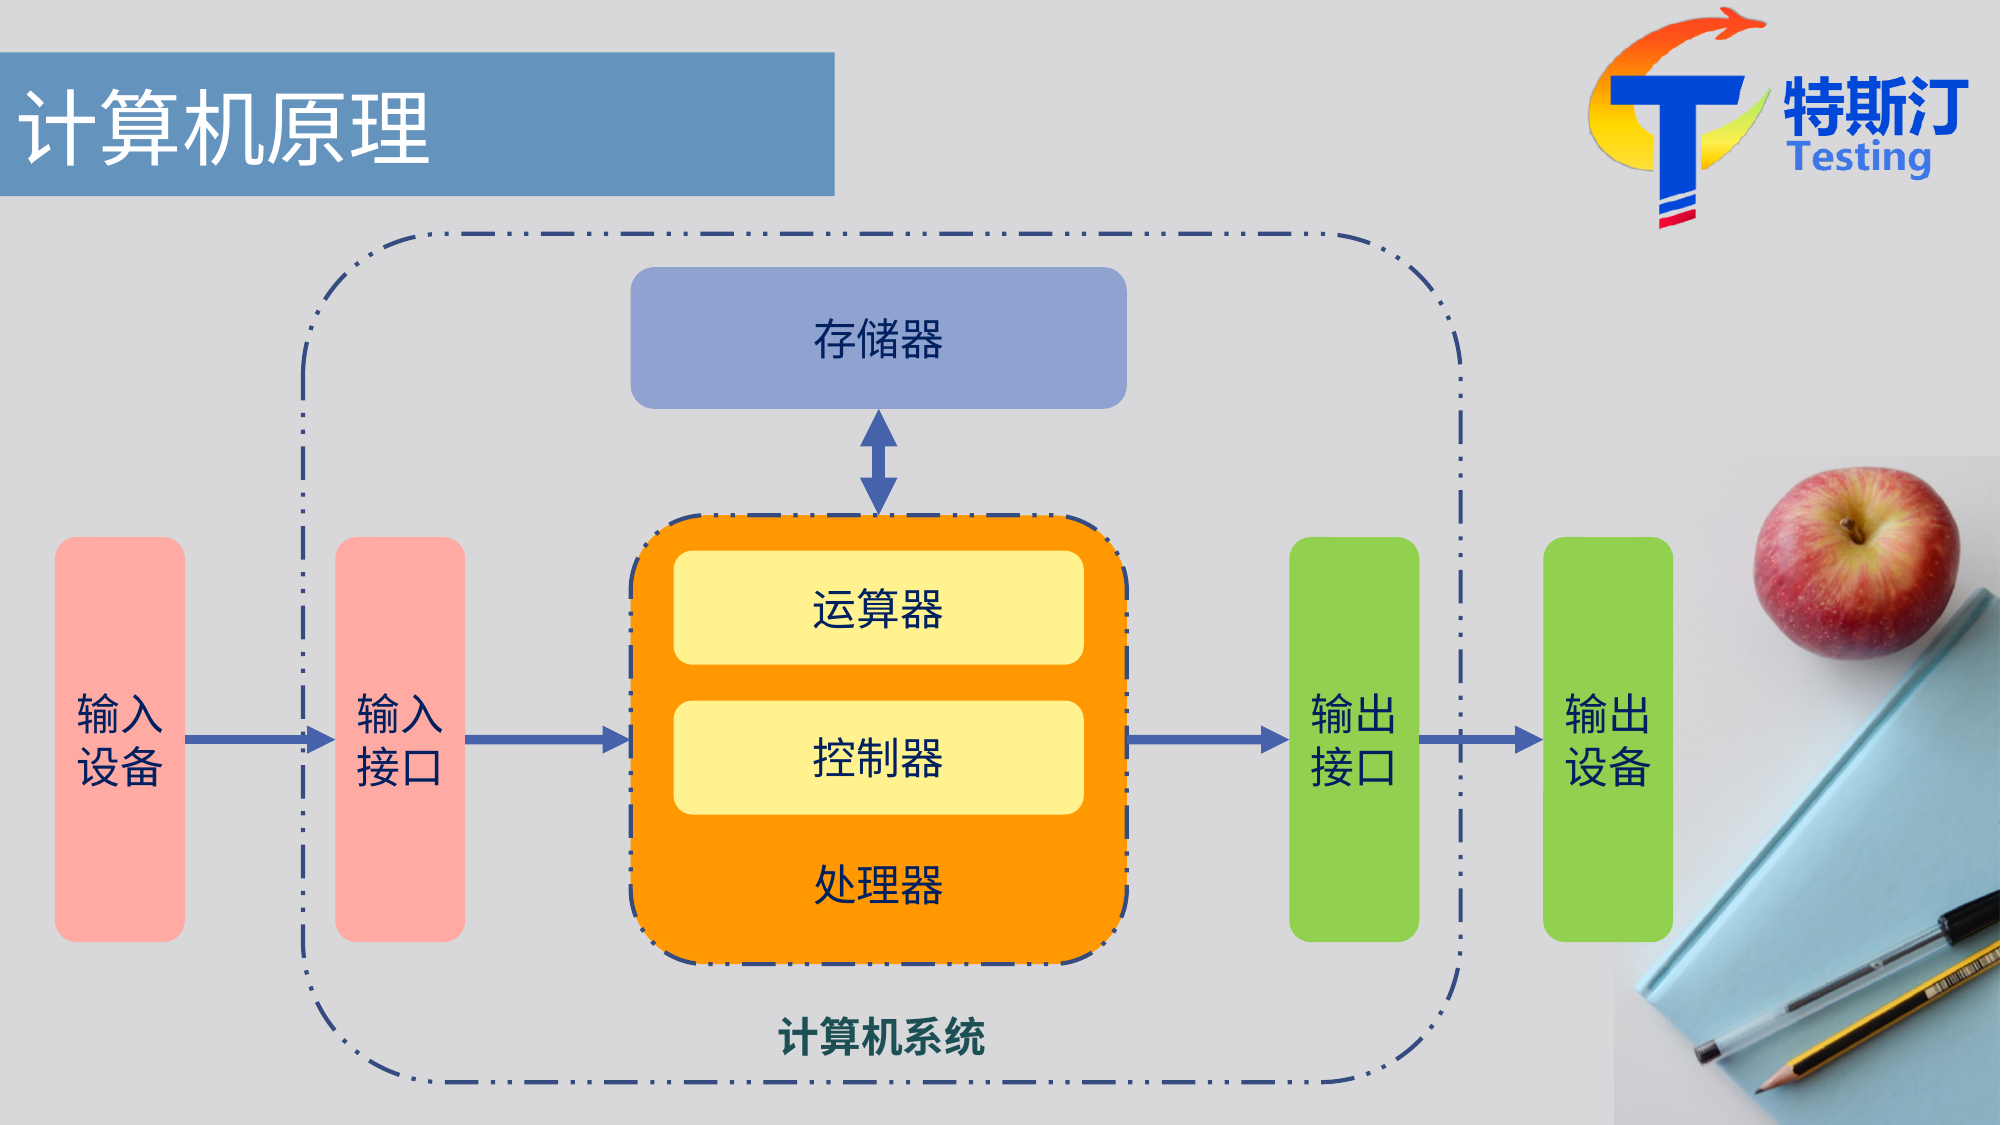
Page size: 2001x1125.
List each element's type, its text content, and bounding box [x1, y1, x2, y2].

title 计算机原理 [0, 42, 823, 210]
text_box 输出接口 [1287, 534, 1422, 945]
picture [1566, 0, 2000, 234]
text_box 输入接口 [333, 534, 468, 945]
text_box 输出设备 [1541, 534, 1676, 945]
text_box 处理器 [628, 513, 1129, 967]
text_box 计算机系统 [748, 988, 1016, 1058]
text_box [300, 747, 1463, 1085]
text_box 控制器 [671, 698, 1086, 817]
text_box 运算器 [671, 548, 1086, 667]
picture [1614, 456, 2000, 1125]
text_box [300, 231, 1463, 737]
text_box 输入设备 [52, 534, 187, 945]
text_box 存储器 [628, 265, 1129, 411]
